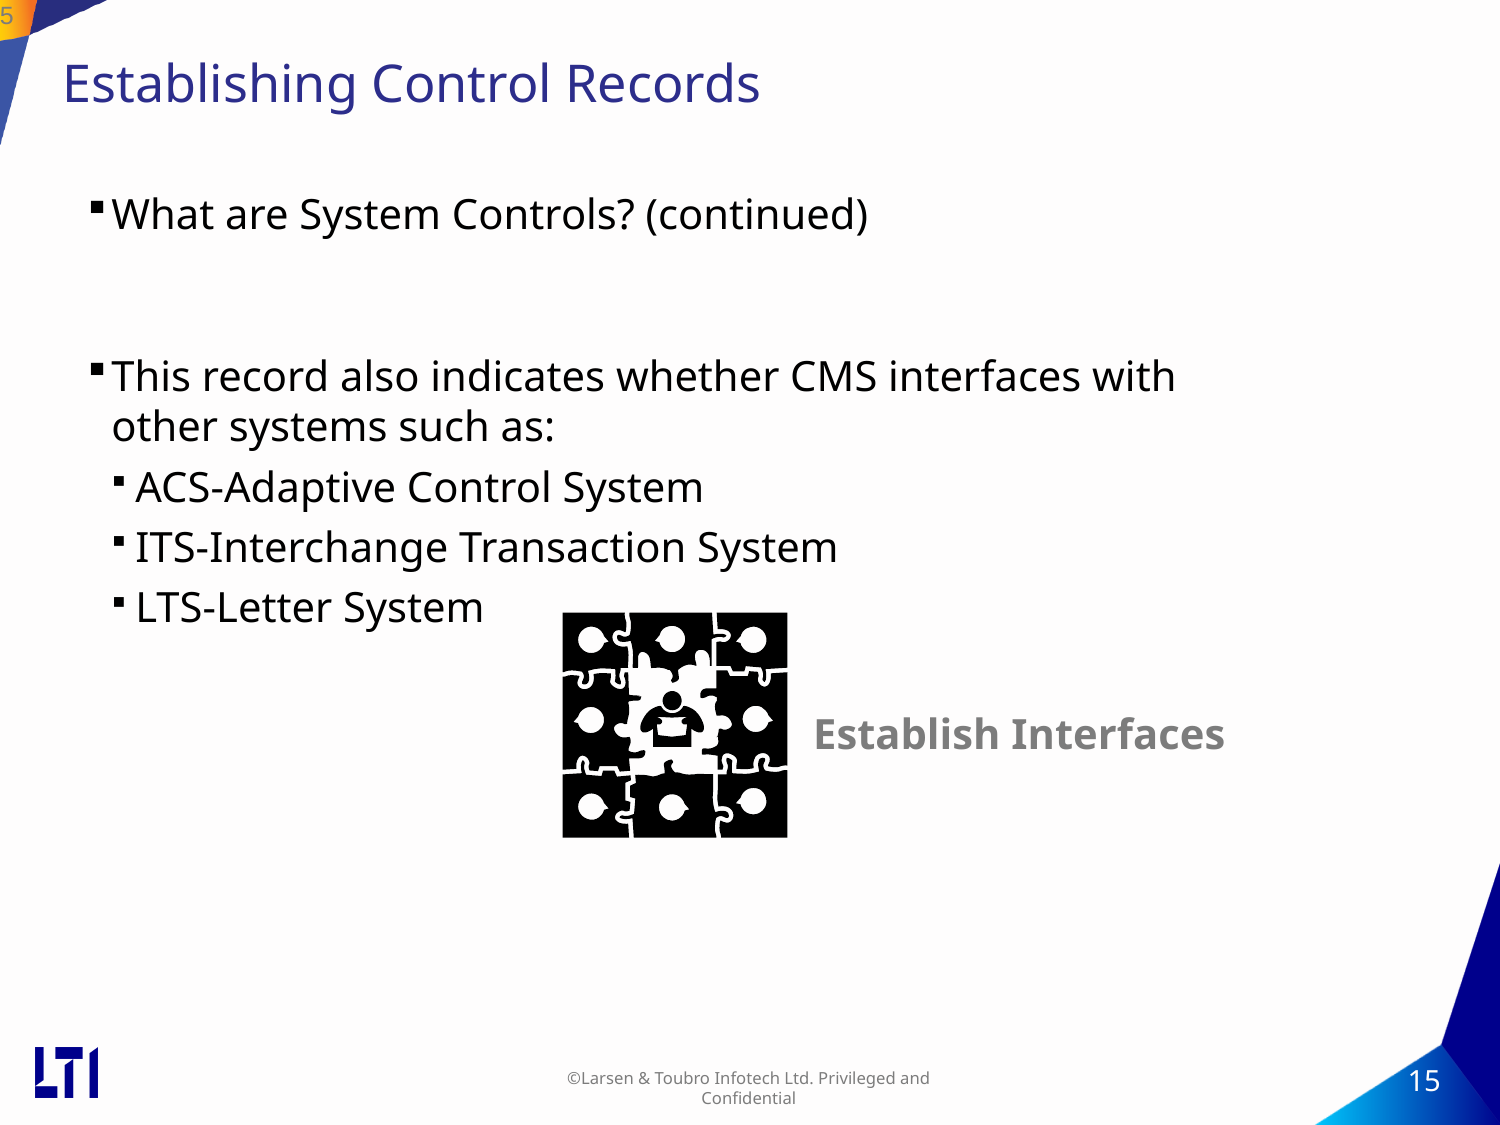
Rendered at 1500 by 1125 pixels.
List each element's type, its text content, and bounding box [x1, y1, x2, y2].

picture [35, 1047, 98, 1098]
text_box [562, 612, 788, 838]
picture [1310, 854, 1500, 1125]
text_box Establish Interfaces [791, 700, 1297, 765]
title Establishing Control Records [62, 50, 1194, 159]
picture [0, 0, 110, 145]
list What are System Controls? (continued) This record also indicates whether CMS interfaces with other systems such as: ACS-Adaptive Control System ITS-Interchange Transaction System LTS-Letter System [87, 187, 1199, 869]
